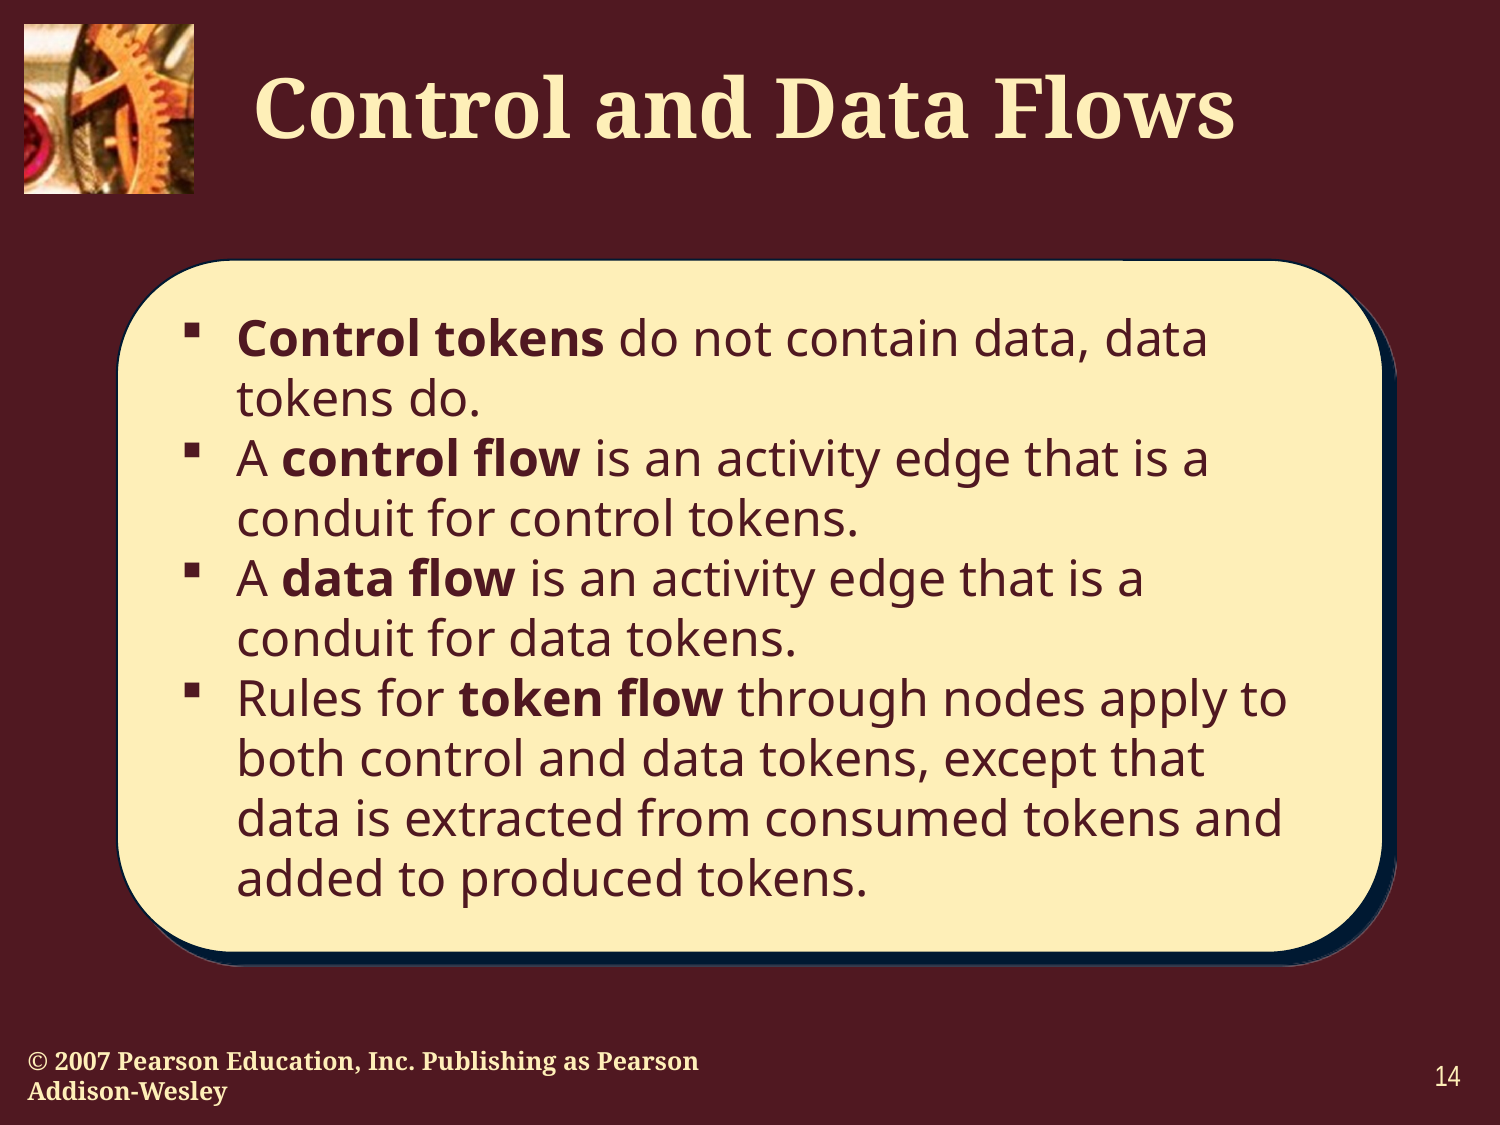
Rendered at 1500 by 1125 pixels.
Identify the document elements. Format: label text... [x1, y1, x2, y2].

title Control and Data Flows [237, 49, 1413, 163]
picture [24, 24, 194, 194]
slide_number 14 [1163, 1049, 1477, 1101]
text_box Control tokens do not contain data, data tokens do. A control flow is an activity edge that is a conduit for control tokens. A data flow is an activity edge that is a conduit for data tokens. Rules for token flow through nodes apply to both control and data tokens, except that data is extracted from consumed tokens and added to produced tokens. [116, 259, 1384, 953]
